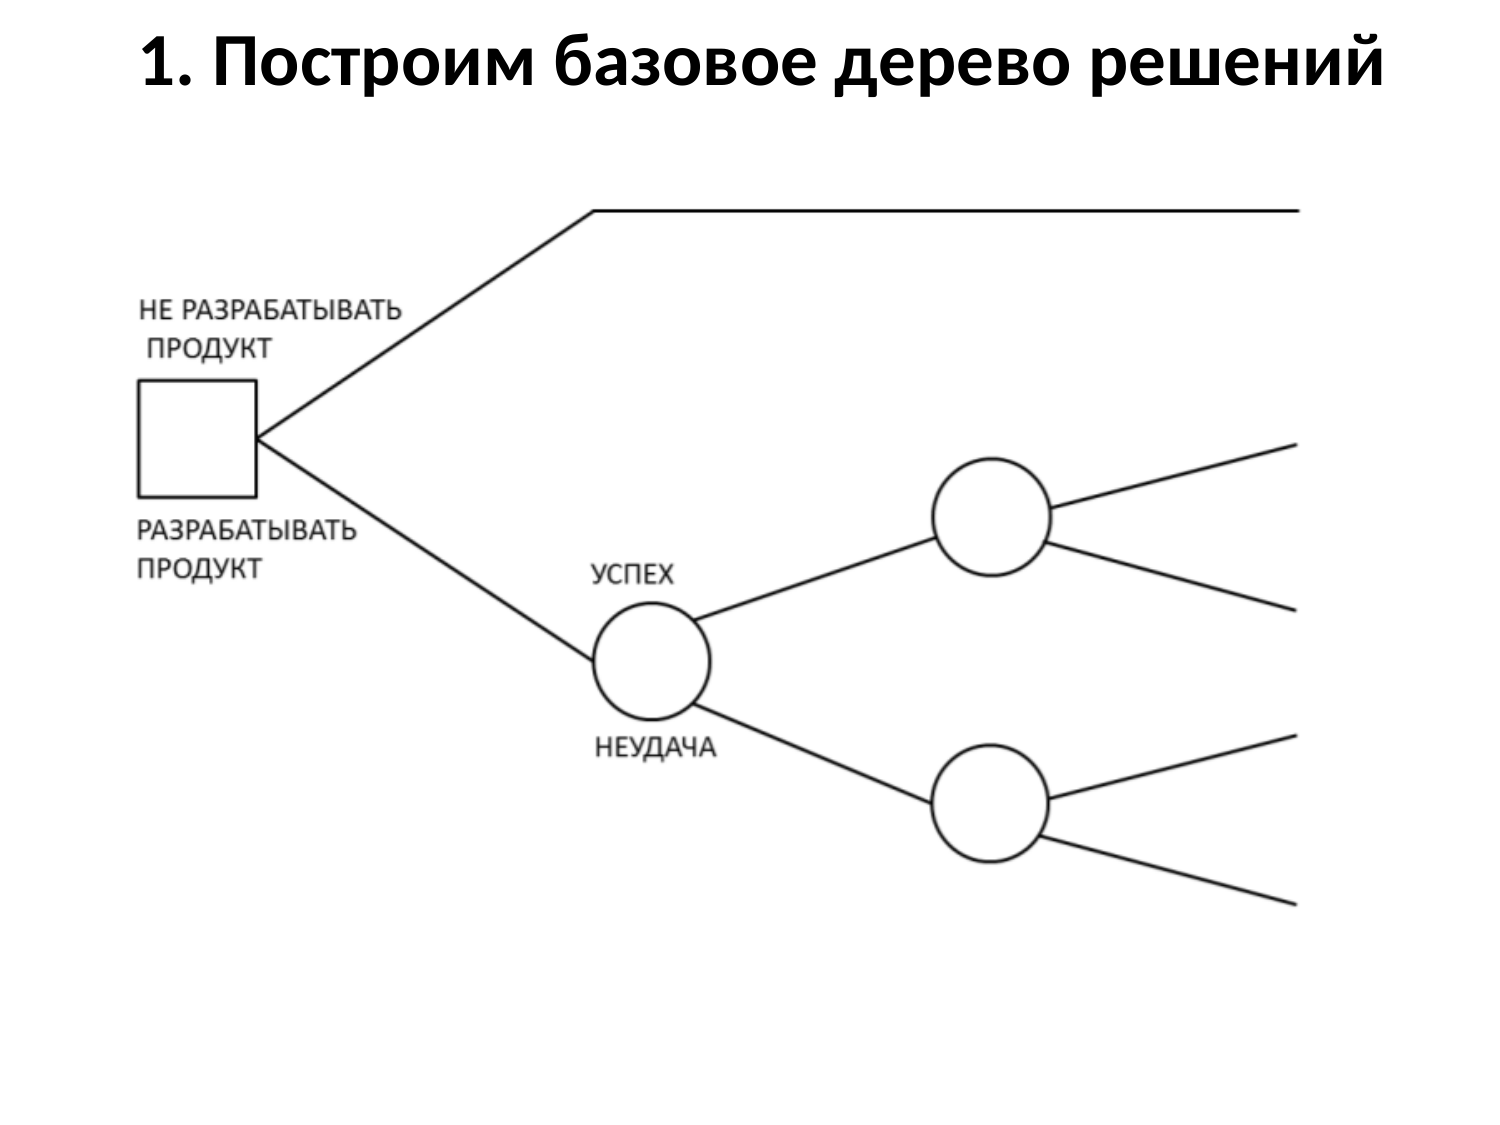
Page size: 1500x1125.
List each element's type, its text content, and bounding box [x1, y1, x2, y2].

text_box 1. Построим базовое дерево решений [64, 2, 1459, 108]
picture [106, 172, 1368, 929]
